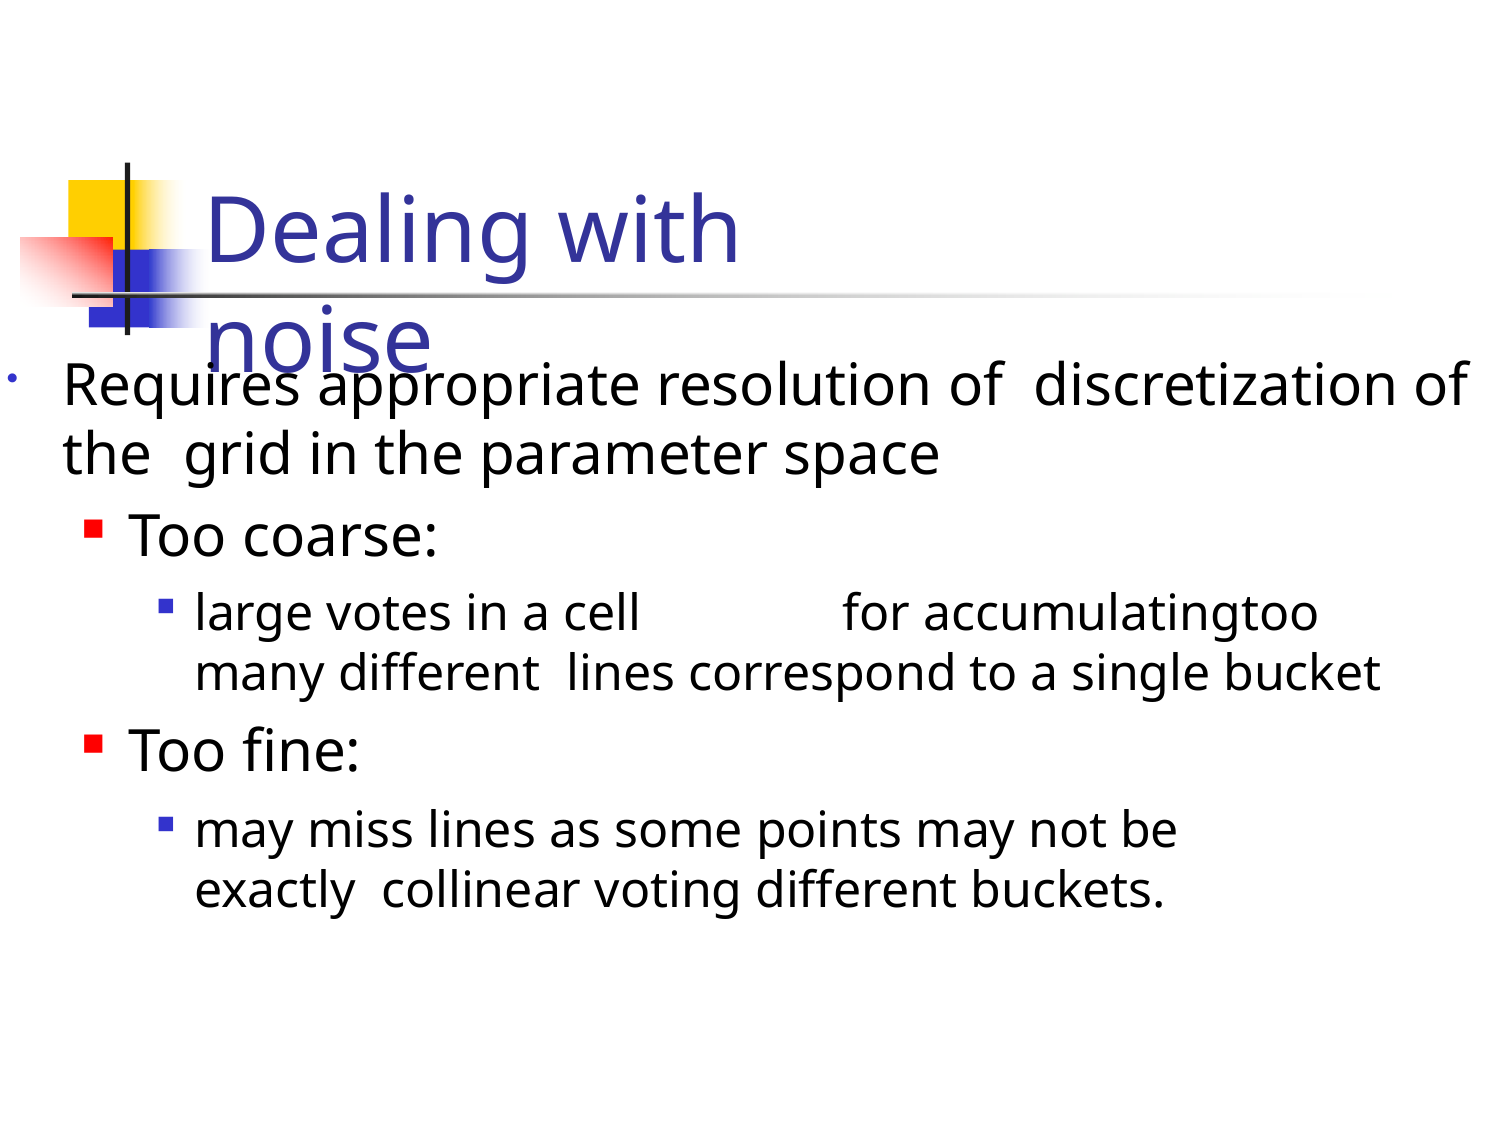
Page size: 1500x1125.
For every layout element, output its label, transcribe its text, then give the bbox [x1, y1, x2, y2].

picture [947, 292, 1423, 298]
picture [20, 180, 201, 328]
text_box Requires appropriate resolution of discretization of the grid in the parameter space Too coarse: large votes in a cell for accumulating too many different lines correspond to a single bucket Too fine: may miss lines as some points may not be exactly collinear voting different buckets. [4, 342, 1485, 918]
title Dealing with noise [201, 168, 947, 342]
